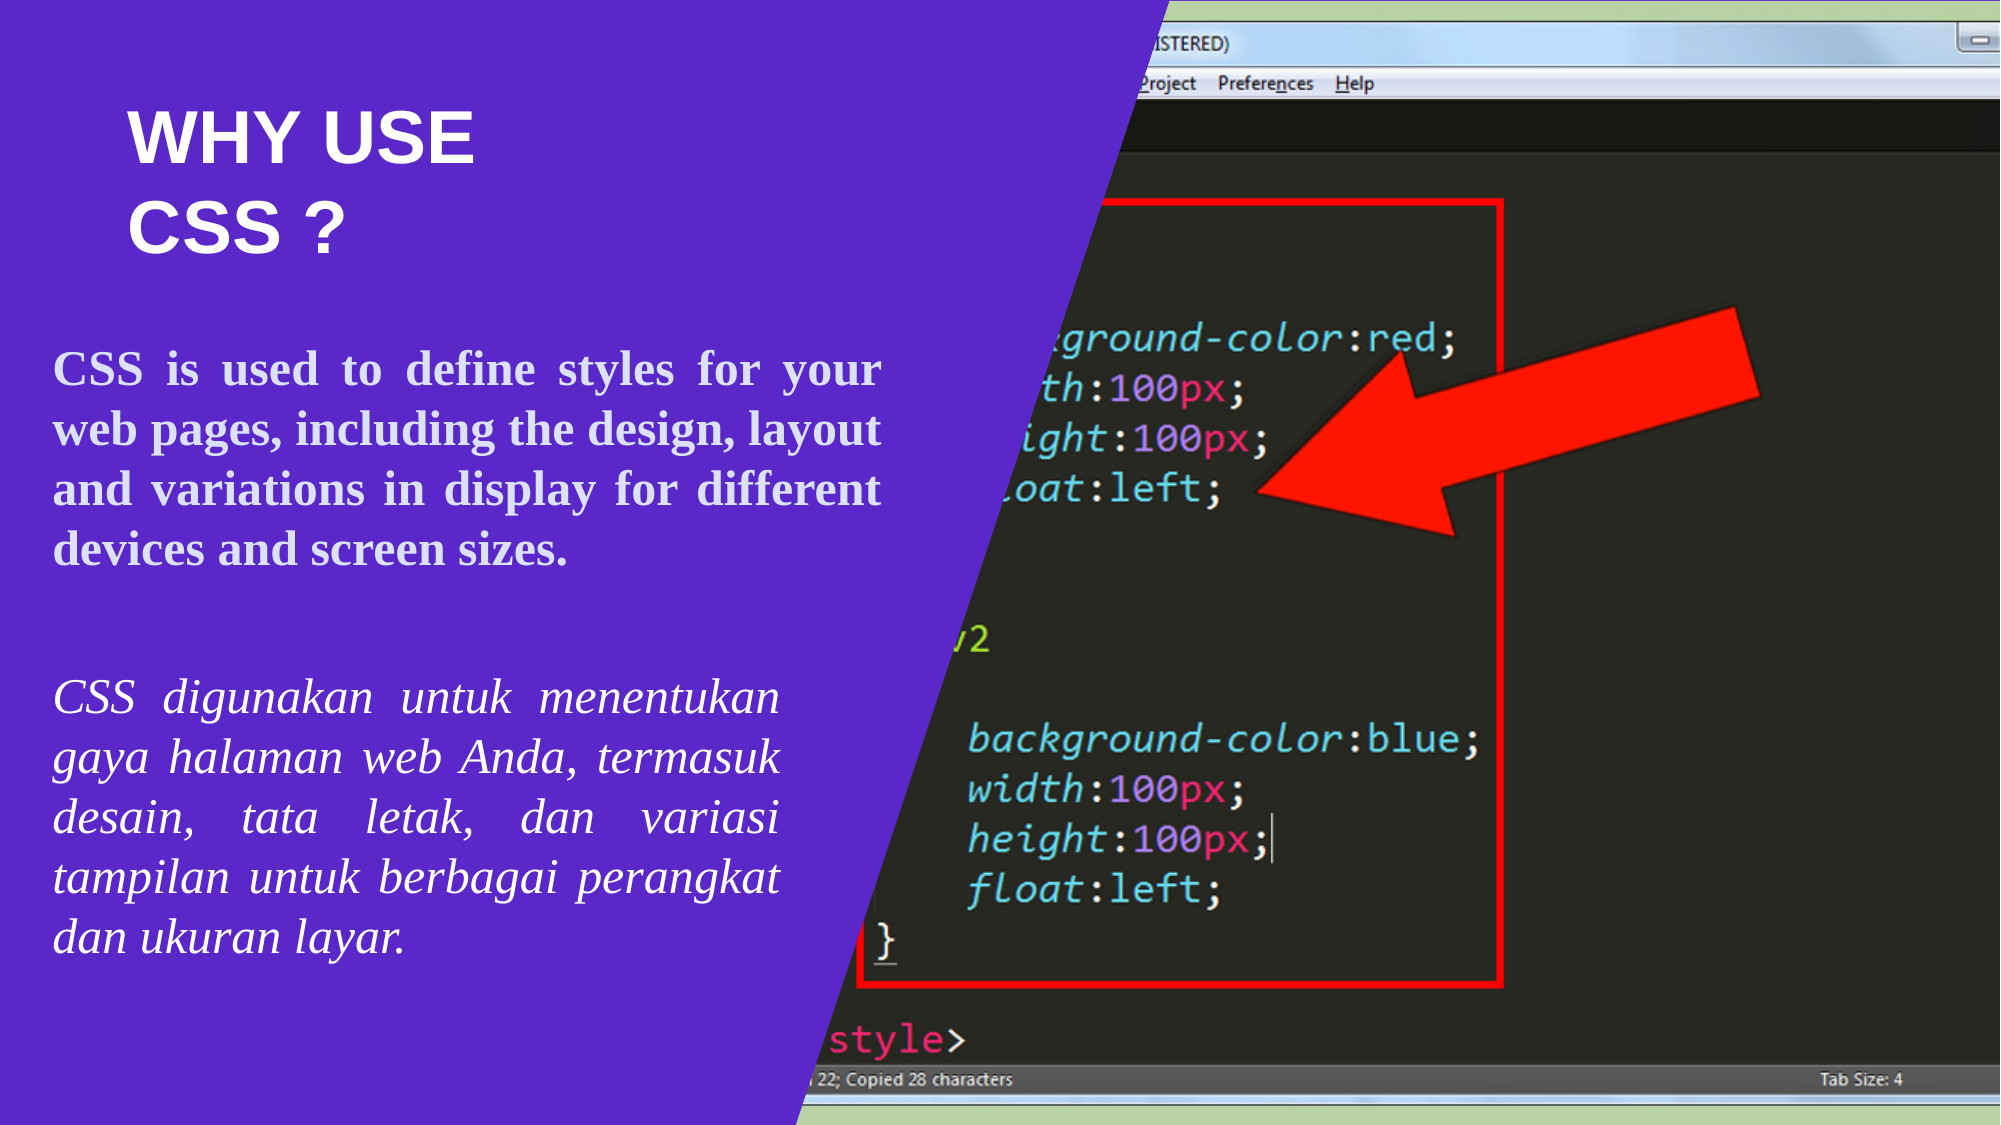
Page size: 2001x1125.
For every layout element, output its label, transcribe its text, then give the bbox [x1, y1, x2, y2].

text_box CSS is used to define styles for your web pages, including the design, layout and variations in display for different devices and screen sizes. [37, 328, 795, 583]
picture [795, 0, 2000, 1125]
text_box WHY USE CSS ? [113, 80, 657, 276]
text_box CSS digunakan untuk menentukan gaya halaman web Anda, termasuk desain, tata letak, dan variasi tampilan untuk berbagai perangkat dan ukuran layar. [37, 656, 795, 971]
